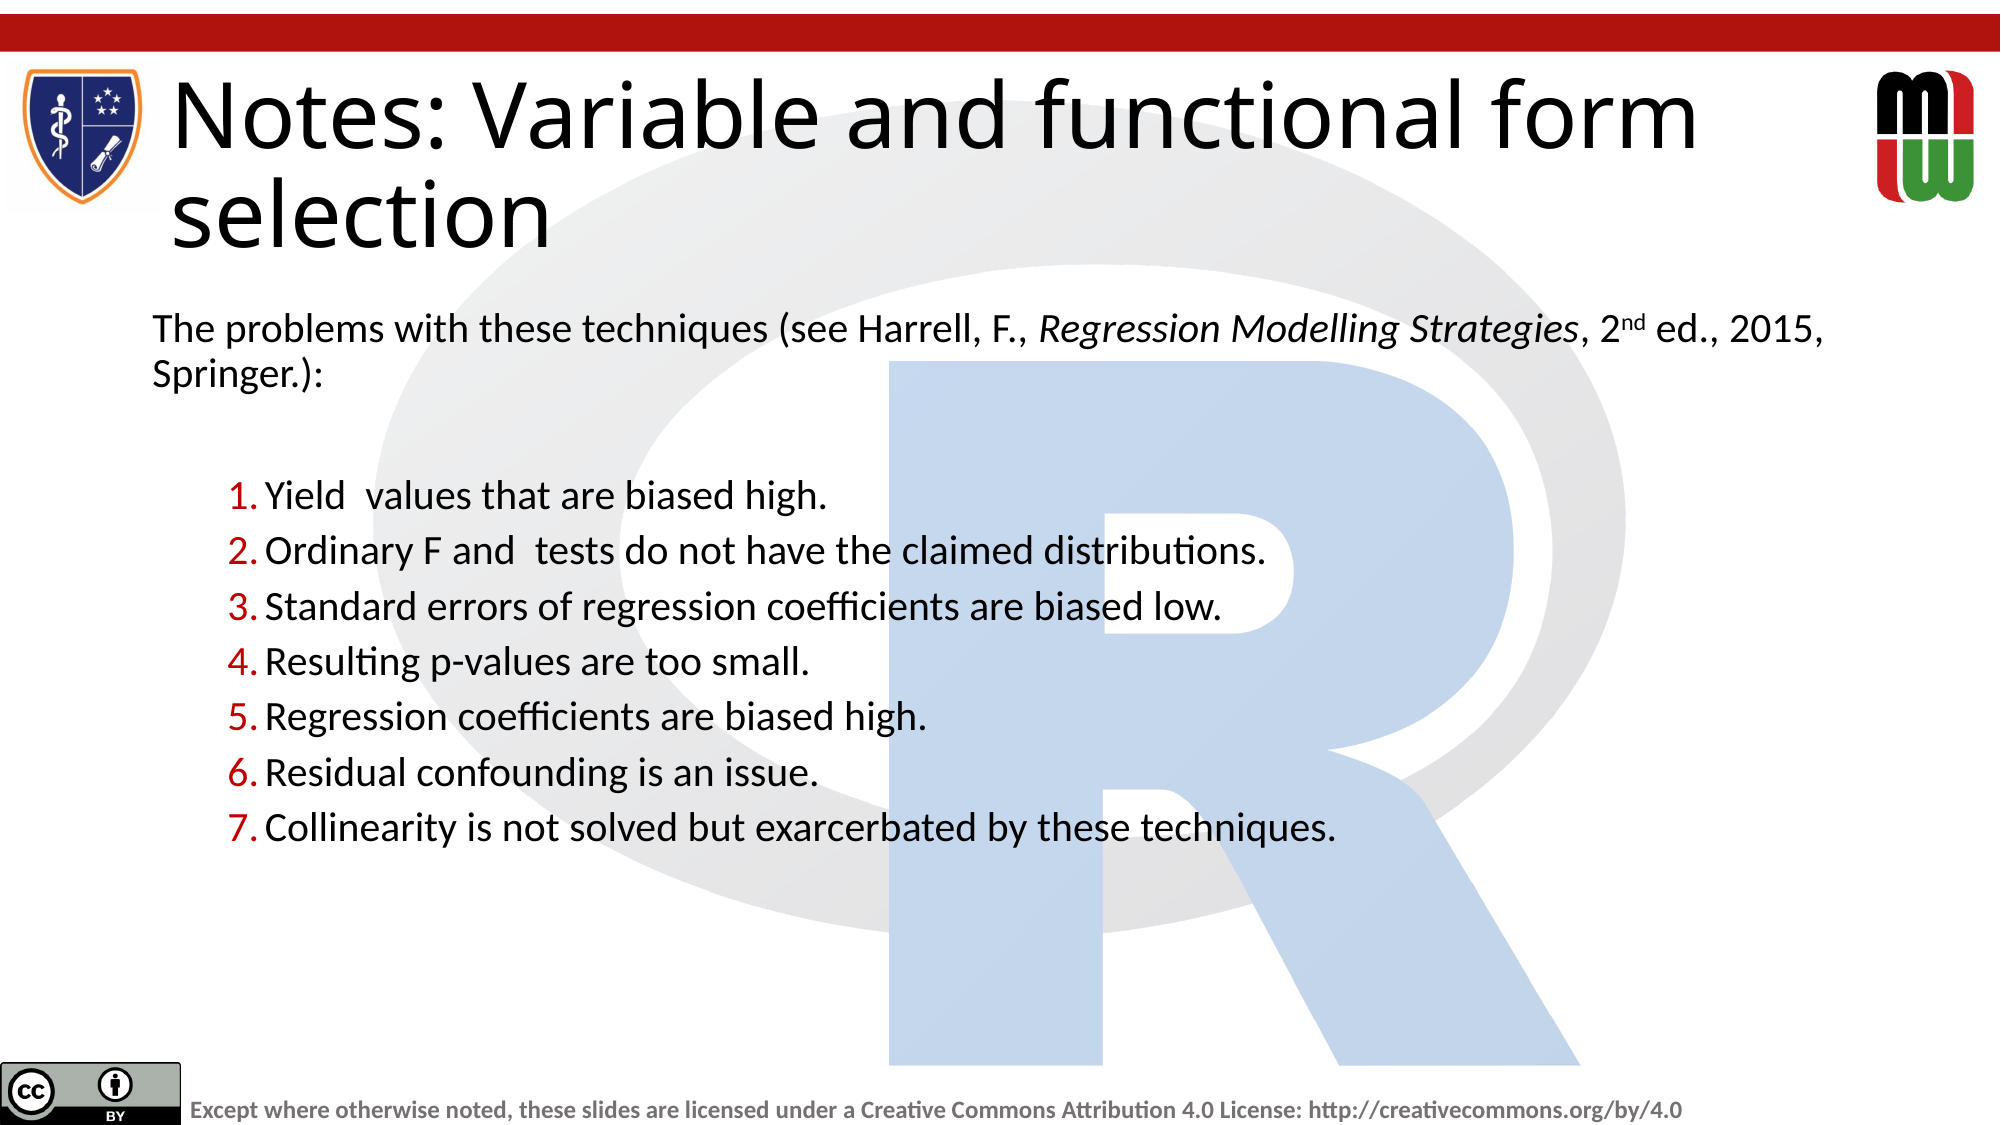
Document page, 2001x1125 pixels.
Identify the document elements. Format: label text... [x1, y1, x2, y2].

title Notes: Variable and functional form selection [155, 59, 1851, 278]
picture [4, 59, 155, 213]
picture [0, 1062, 181, 1125]
